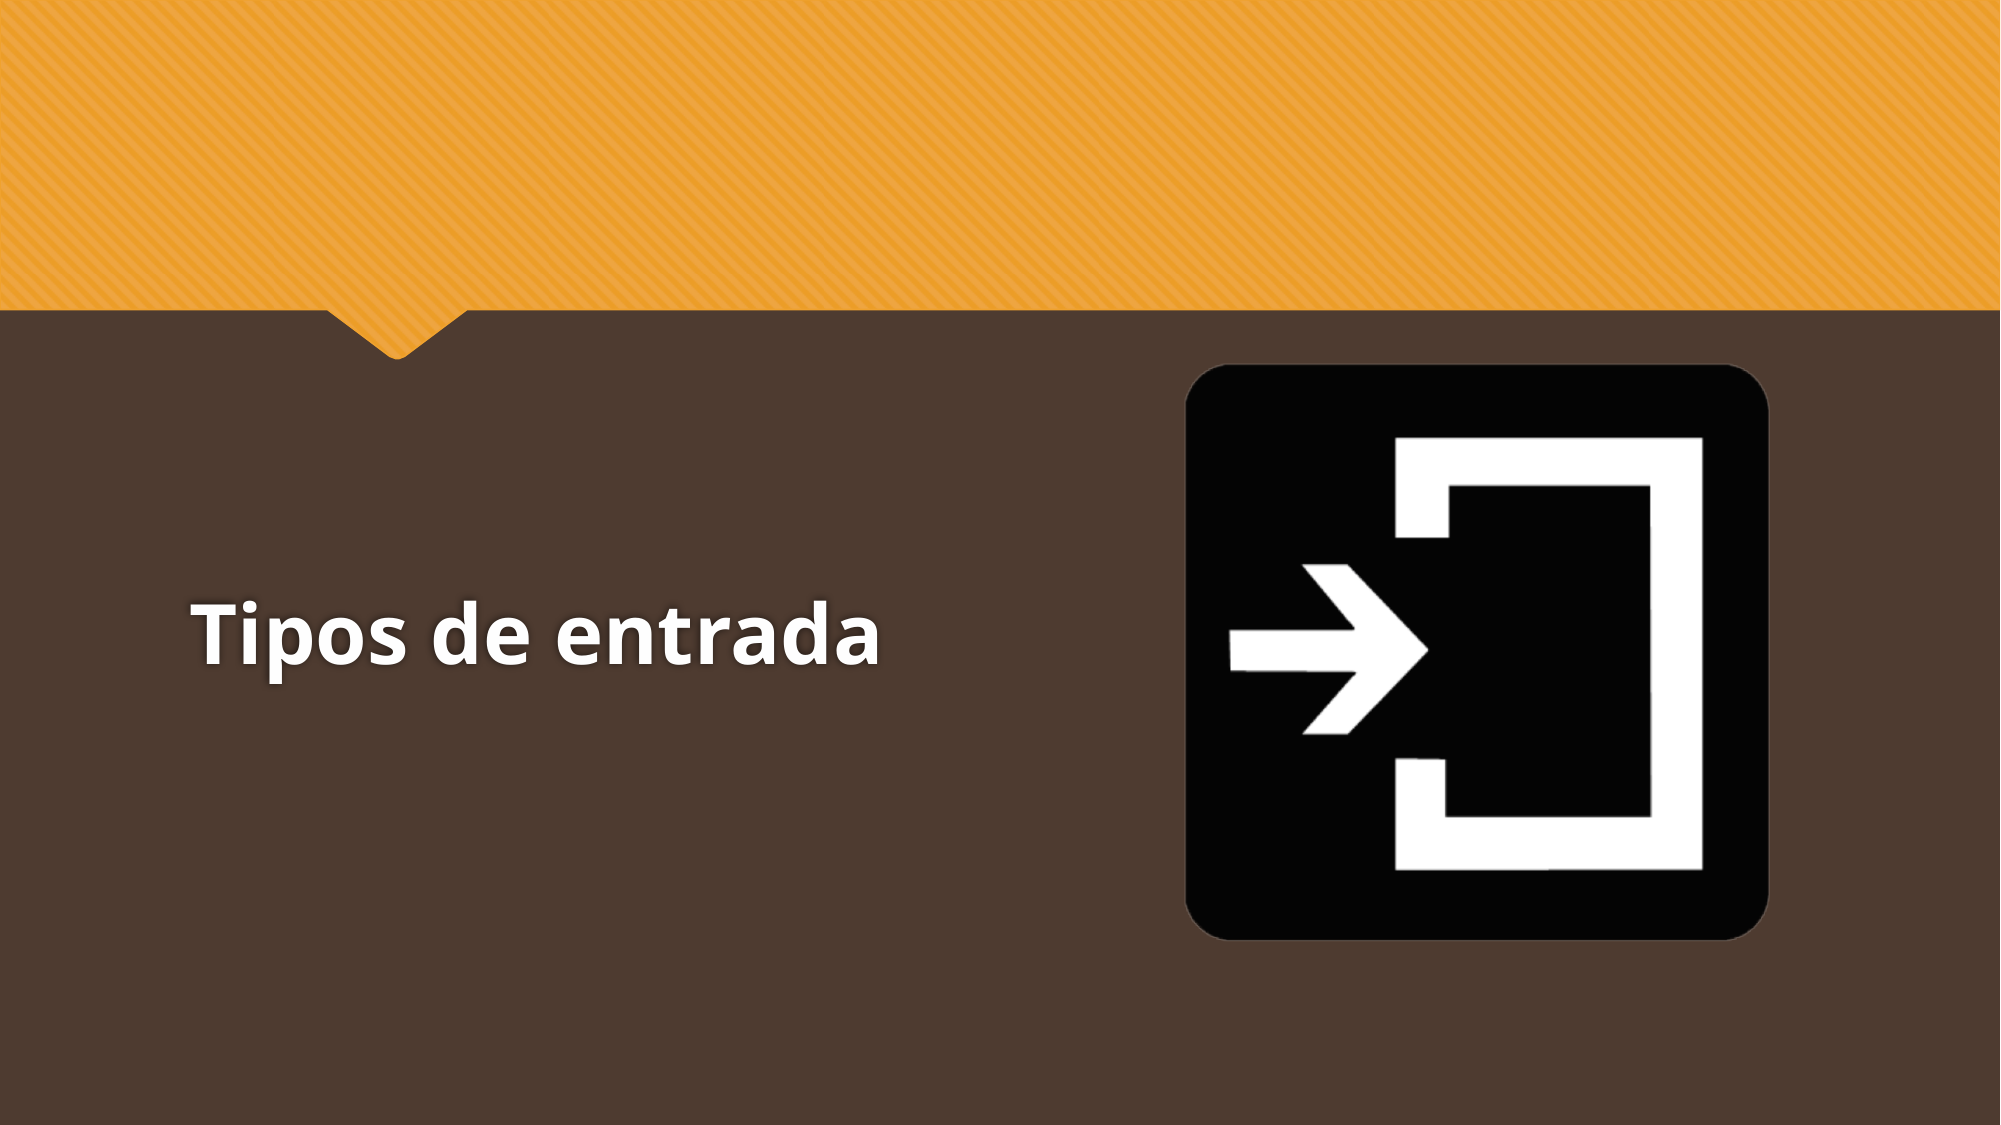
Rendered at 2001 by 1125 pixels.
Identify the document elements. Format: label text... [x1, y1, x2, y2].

title Tipos de entrada [73, 471, 1000, 689]
picture [1183, 361, 1770, 942]
